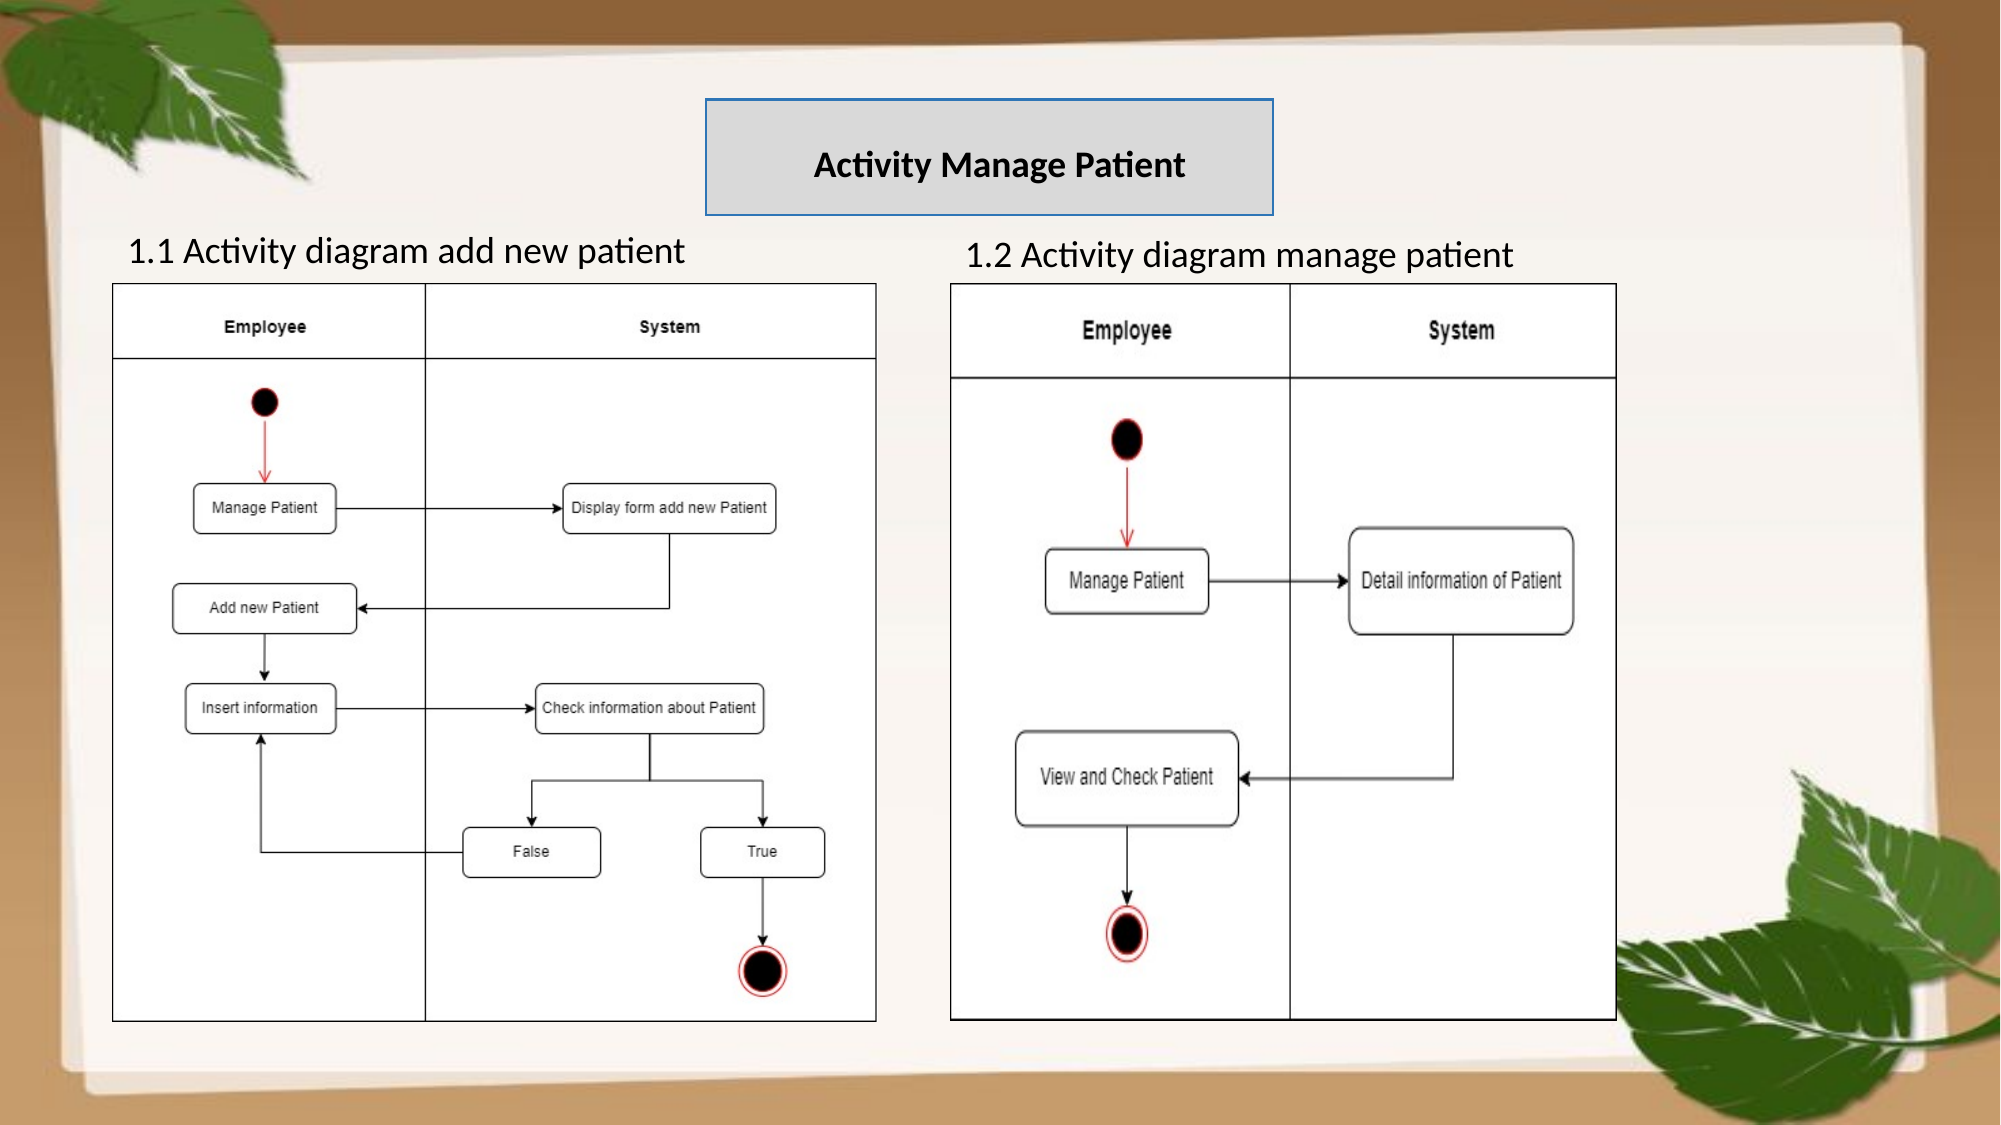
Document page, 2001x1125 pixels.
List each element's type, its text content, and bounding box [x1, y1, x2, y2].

text_box 1.1 Activity diagram add new patient [112, 218, 780, 279]
text_box 1.2 Activity diagram manage patient [950, 222, 1617, 283]
picture [0, 0, 2001, 1125]
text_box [705, 99, 1273, 215]
